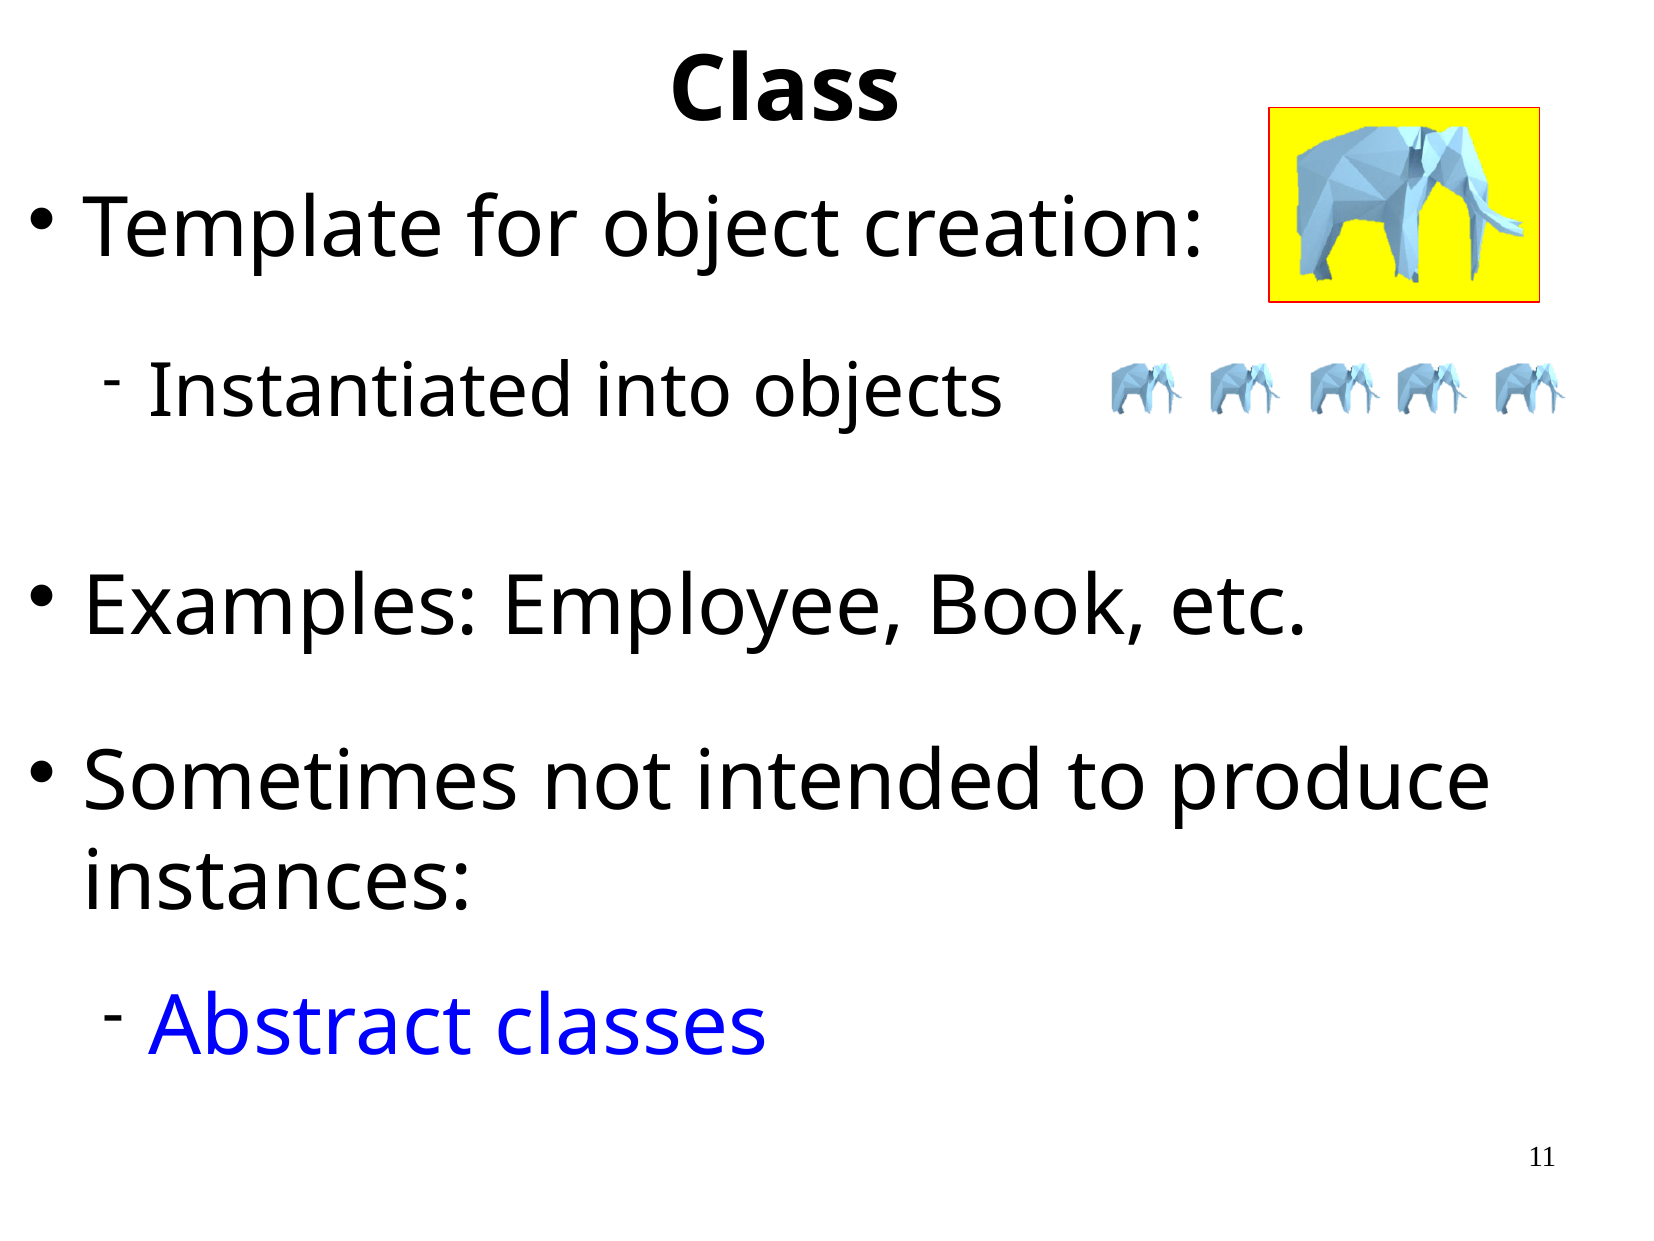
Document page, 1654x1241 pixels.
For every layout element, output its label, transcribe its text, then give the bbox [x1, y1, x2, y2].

list Template for object creation: Instantiated into objects Examples: Employee, Book, etc. Sometimes not intended to produce instances: Abstract classes [24, 145, 1652, 1092]
picture [1201, 357, 1294, 421]
picture [1301, 357, 1481, 421]
title Class [82, 0, 1488, 192]
picture [1268, 107, 1554, 303]
picture [1103, 357, 1195, 421]
picture [1487, 357, 1579, 421]
